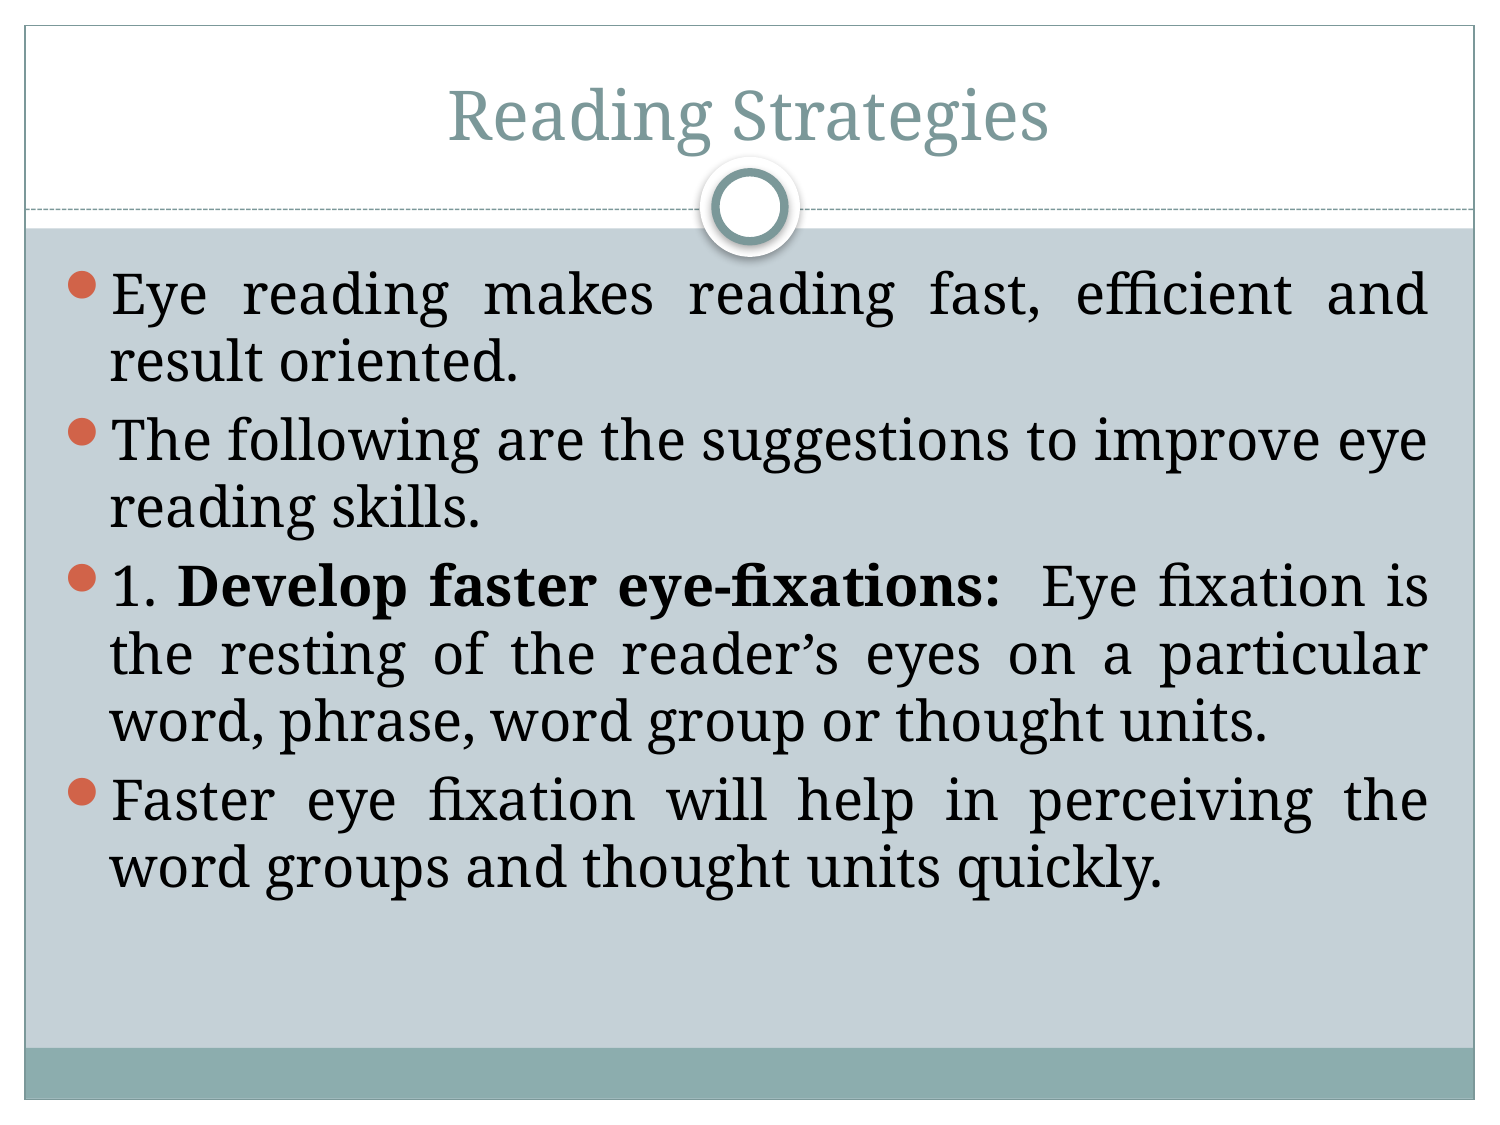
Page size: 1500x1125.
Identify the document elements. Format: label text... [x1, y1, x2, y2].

title Reading Strategies [49, 37, 1450, 162]
list Eye reading makes reading fast, efficient and result oriented. The following are the suggestions to improve eye reading skills. 1. Develop faster eye-fixations: Eye fixation is the resting of the reader’s eyes on a particular word, phrase, word group or thought units. Faster eye fixation will help in perceiving the word groups and thought units quickly. [49, 250, 1445, 1001]
